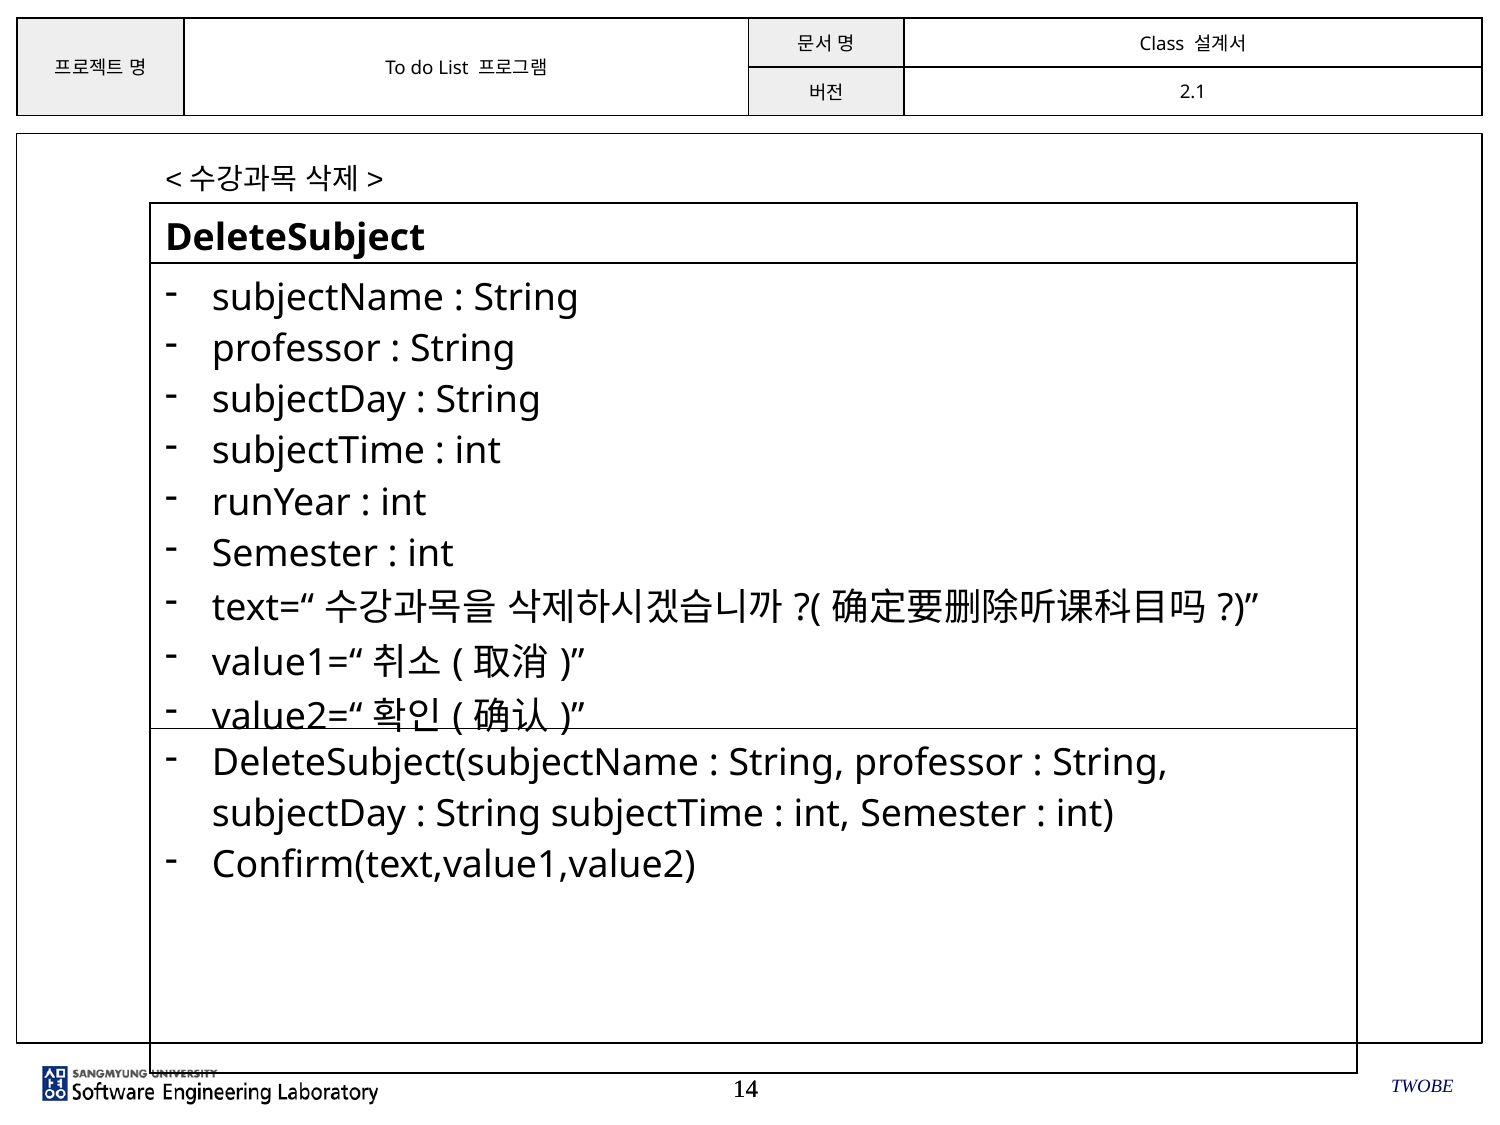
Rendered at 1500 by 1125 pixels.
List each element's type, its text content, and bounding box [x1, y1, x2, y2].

picture [42, 1066, 382, 1106]
table_cell DeleteSubject(subjectName : String, professor : String, subjectDay : String subjectTime : int, Semester : int) Confirm(text,value1,value2) [151, 729, 1356, 1072]
table_header DeleteSubject [151, 204, 1356, 262]
footer TWOBE [994, 1060, 1454, 1110]
table_cell subjectName : String professor : String subjectDay : String subjectTime : int runYear : int Semester : int text=“수강과목을 삭제하시겠습니까?(确定要删除听课科目吗?)” value1=“취소(取消)” value2=“확인(确认)” [151, 264, 1356, 728]
text_box <수강과목 삭제> [150, 152, 399, 202]
